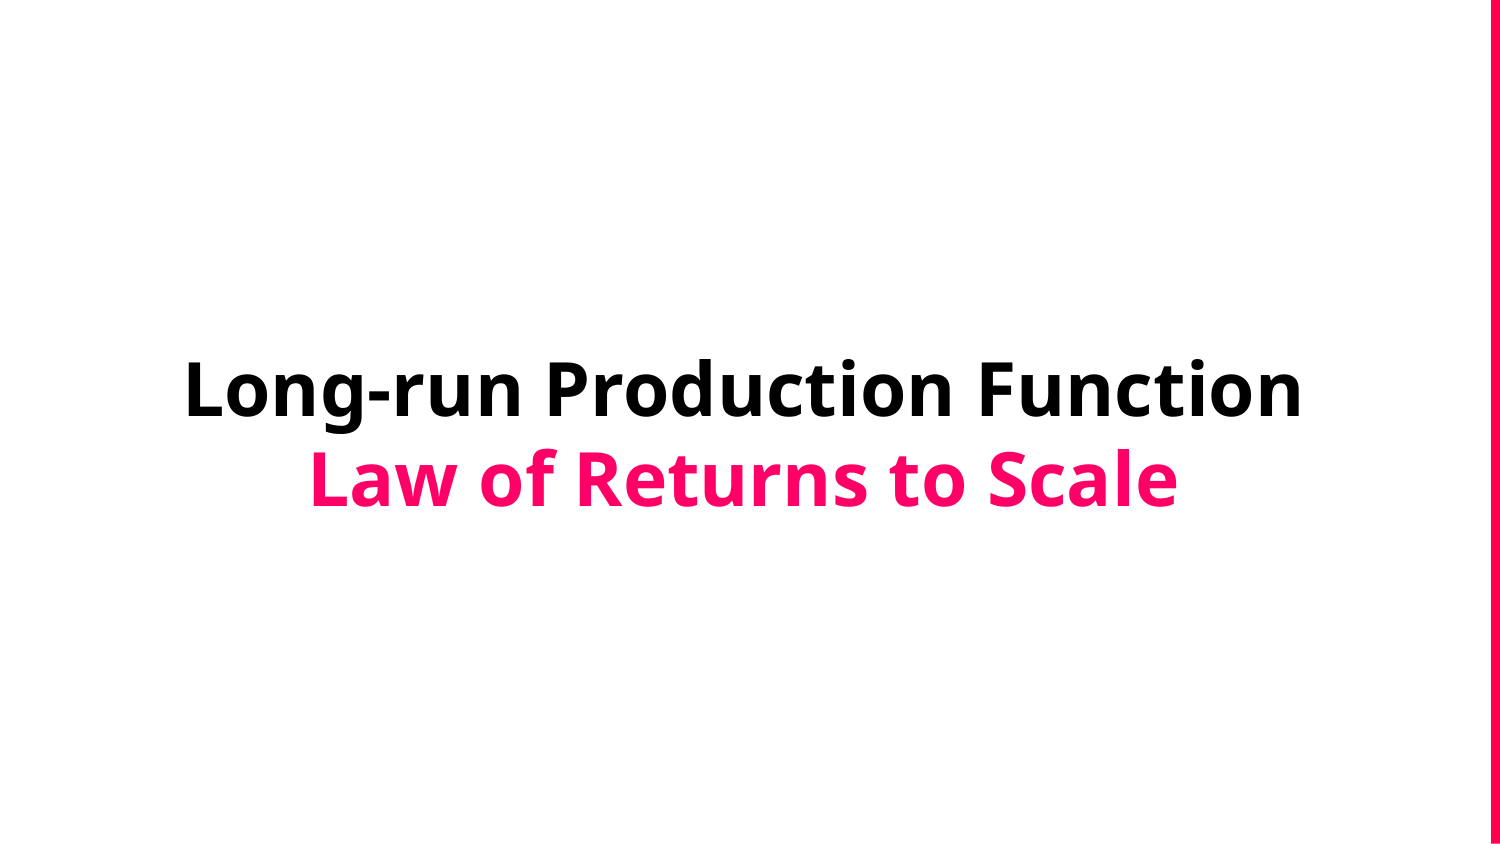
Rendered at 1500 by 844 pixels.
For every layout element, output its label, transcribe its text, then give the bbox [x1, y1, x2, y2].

text_box Long-run Production Function Law of Returns to Scale [12, 334, 1475, 835]
